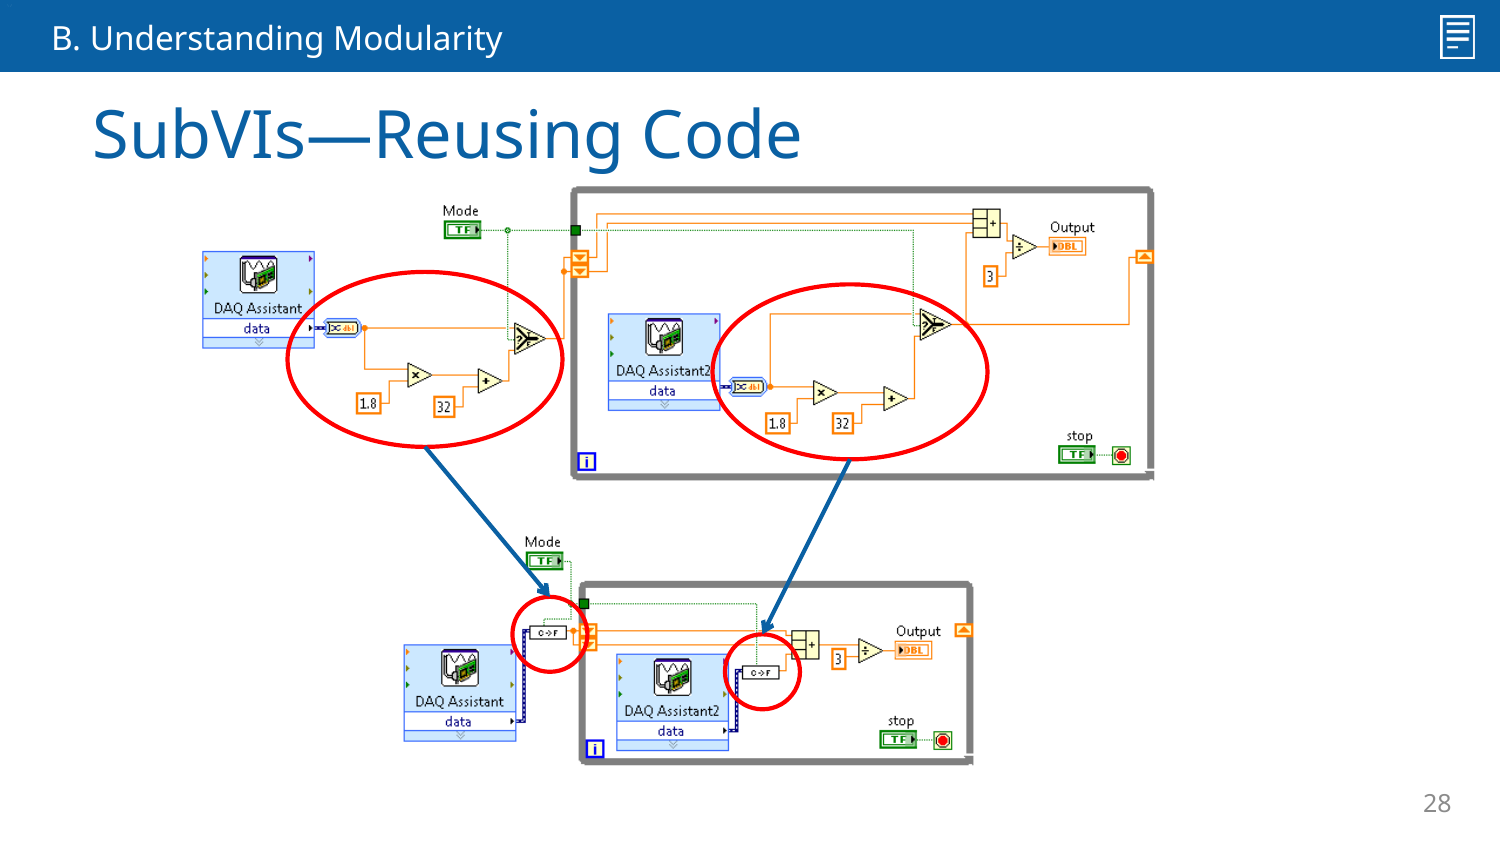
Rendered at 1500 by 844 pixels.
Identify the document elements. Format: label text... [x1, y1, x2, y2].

picture [1440, 15, 1475, 59]
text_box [762, 459, 851, 635]
list B. Understanding Modularity [35, 9, 1113, 63]
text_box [424, 446, 551, 598]
picture [199, 184, 1159, 484]
slide_number 28 [1400, 782, 1475, 828]
picture [399, 534, 977, 771]
list SubVIs—Reusing Code [78, 84, 1366, 282]
